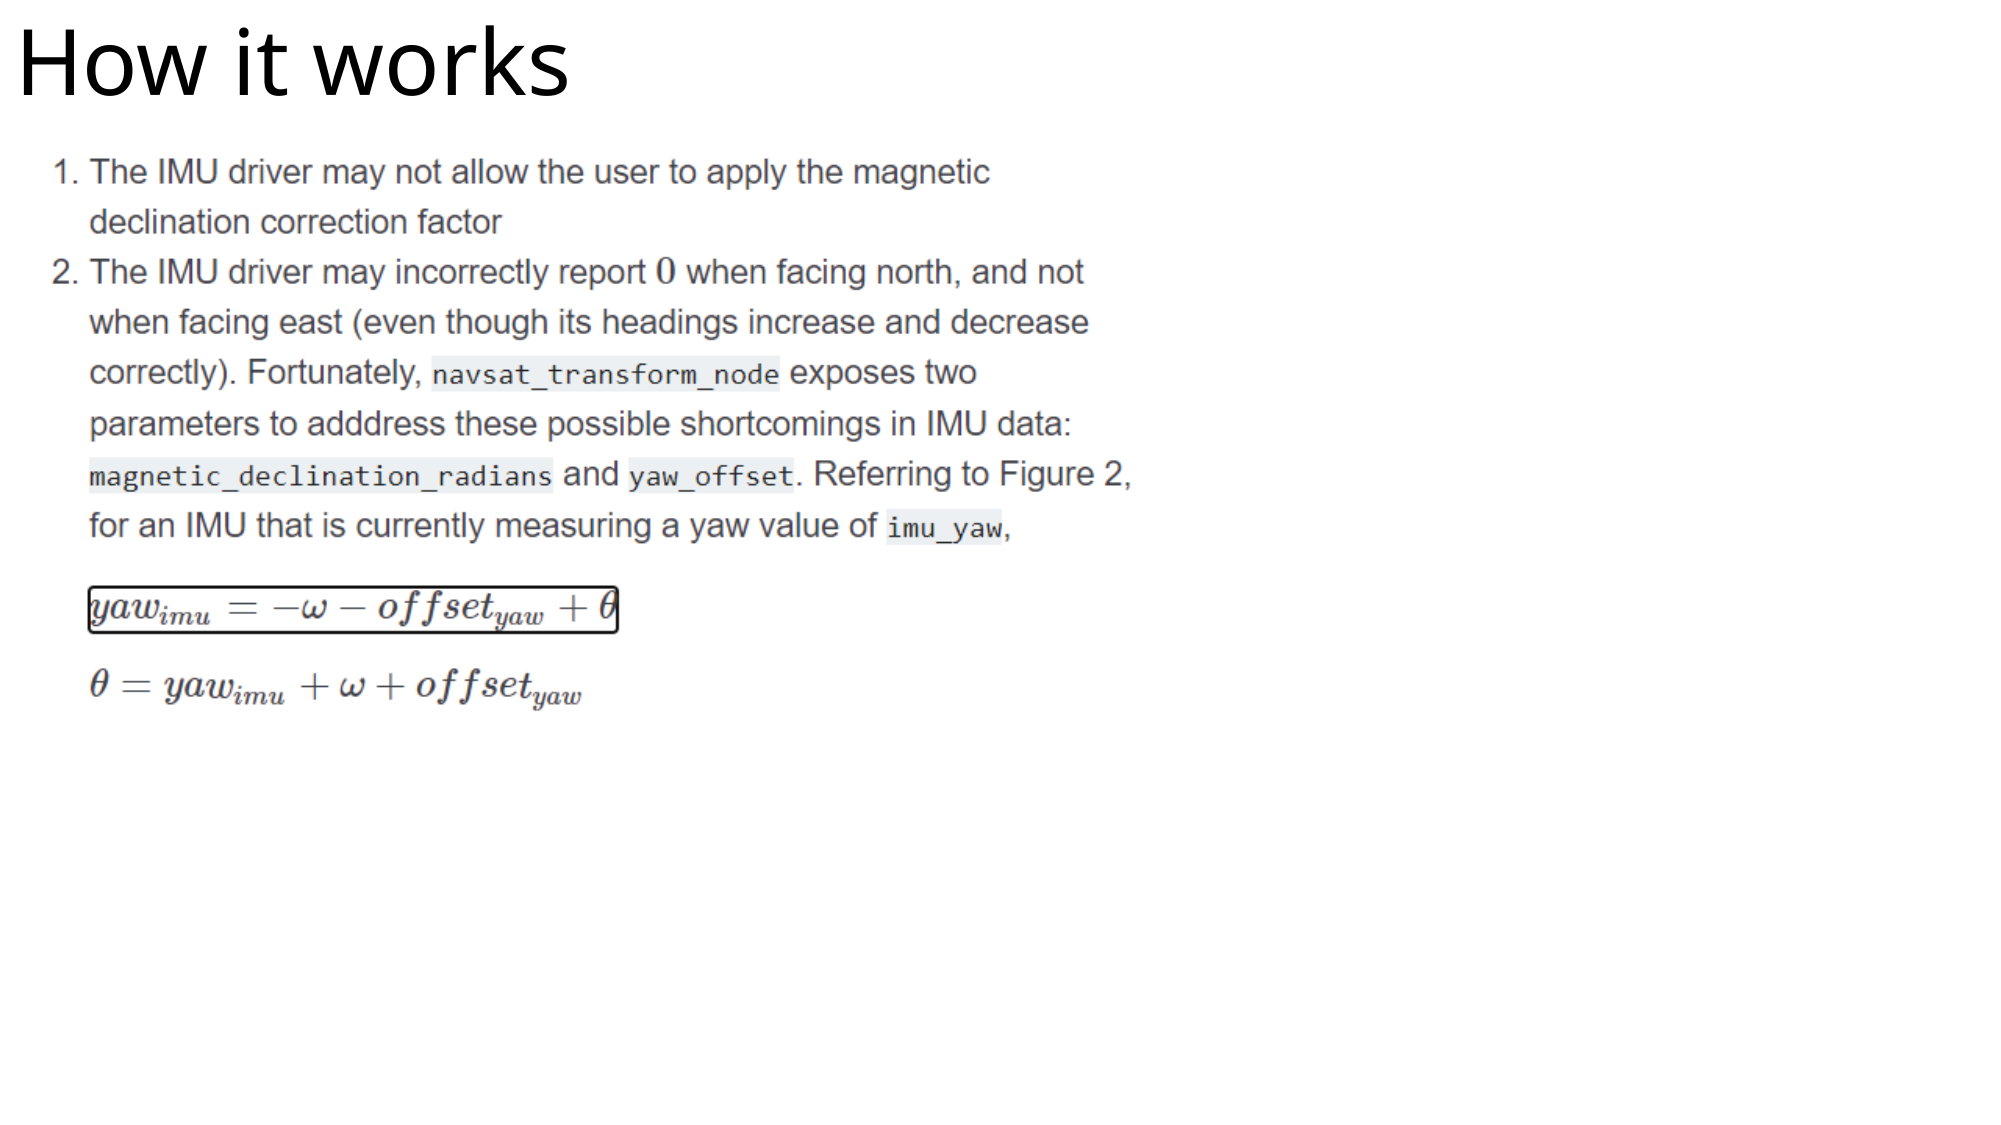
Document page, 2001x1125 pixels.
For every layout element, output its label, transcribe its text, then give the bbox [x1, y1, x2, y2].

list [16, 151, 1160, 736]
title How it works [0, 0, 1722, 132]
